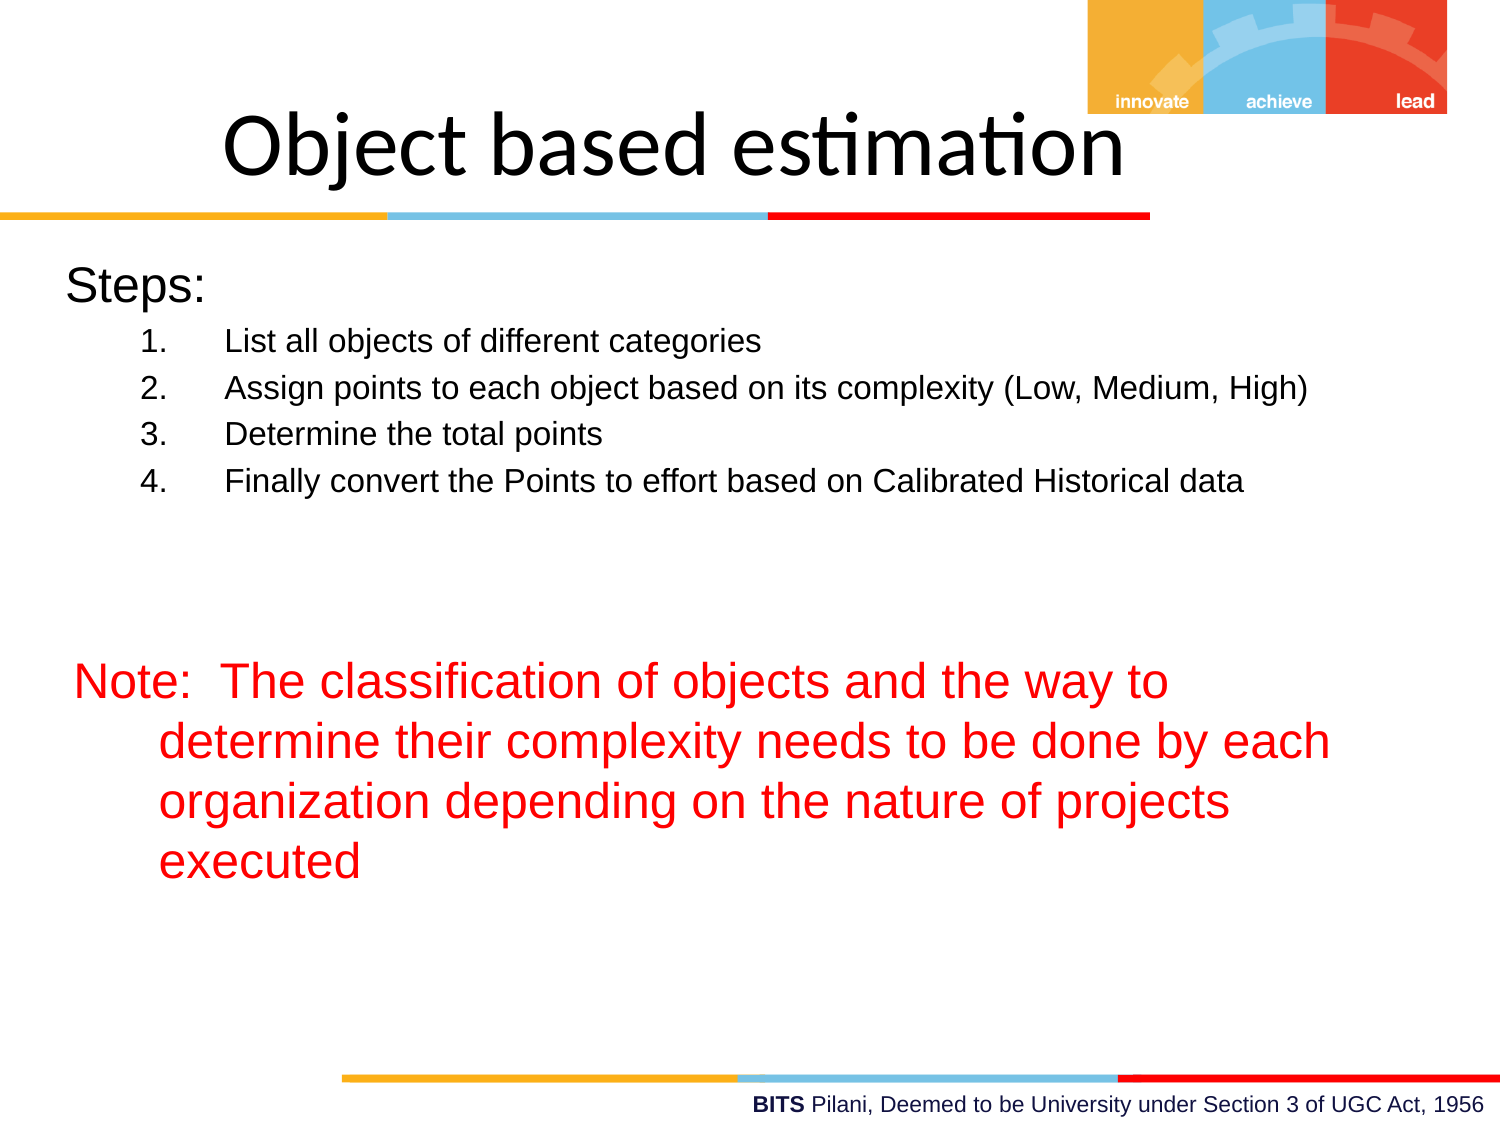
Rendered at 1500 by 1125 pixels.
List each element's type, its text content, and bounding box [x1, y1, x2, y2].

title Object based estimation [0, 45, 1350, 233]
list Steps: List all objects of different categories Assign points to each object based on its complexity (Low, Medium, High) Determine the total points Finally convert the Points to effort based on Calibrated Historical data Note: The classification of objects and the way to determine their complexity needs to be done by each organization depending on the nature of projects executed [50, 245, 1400, 988]
picture [1087, 0, 1448, 114]
